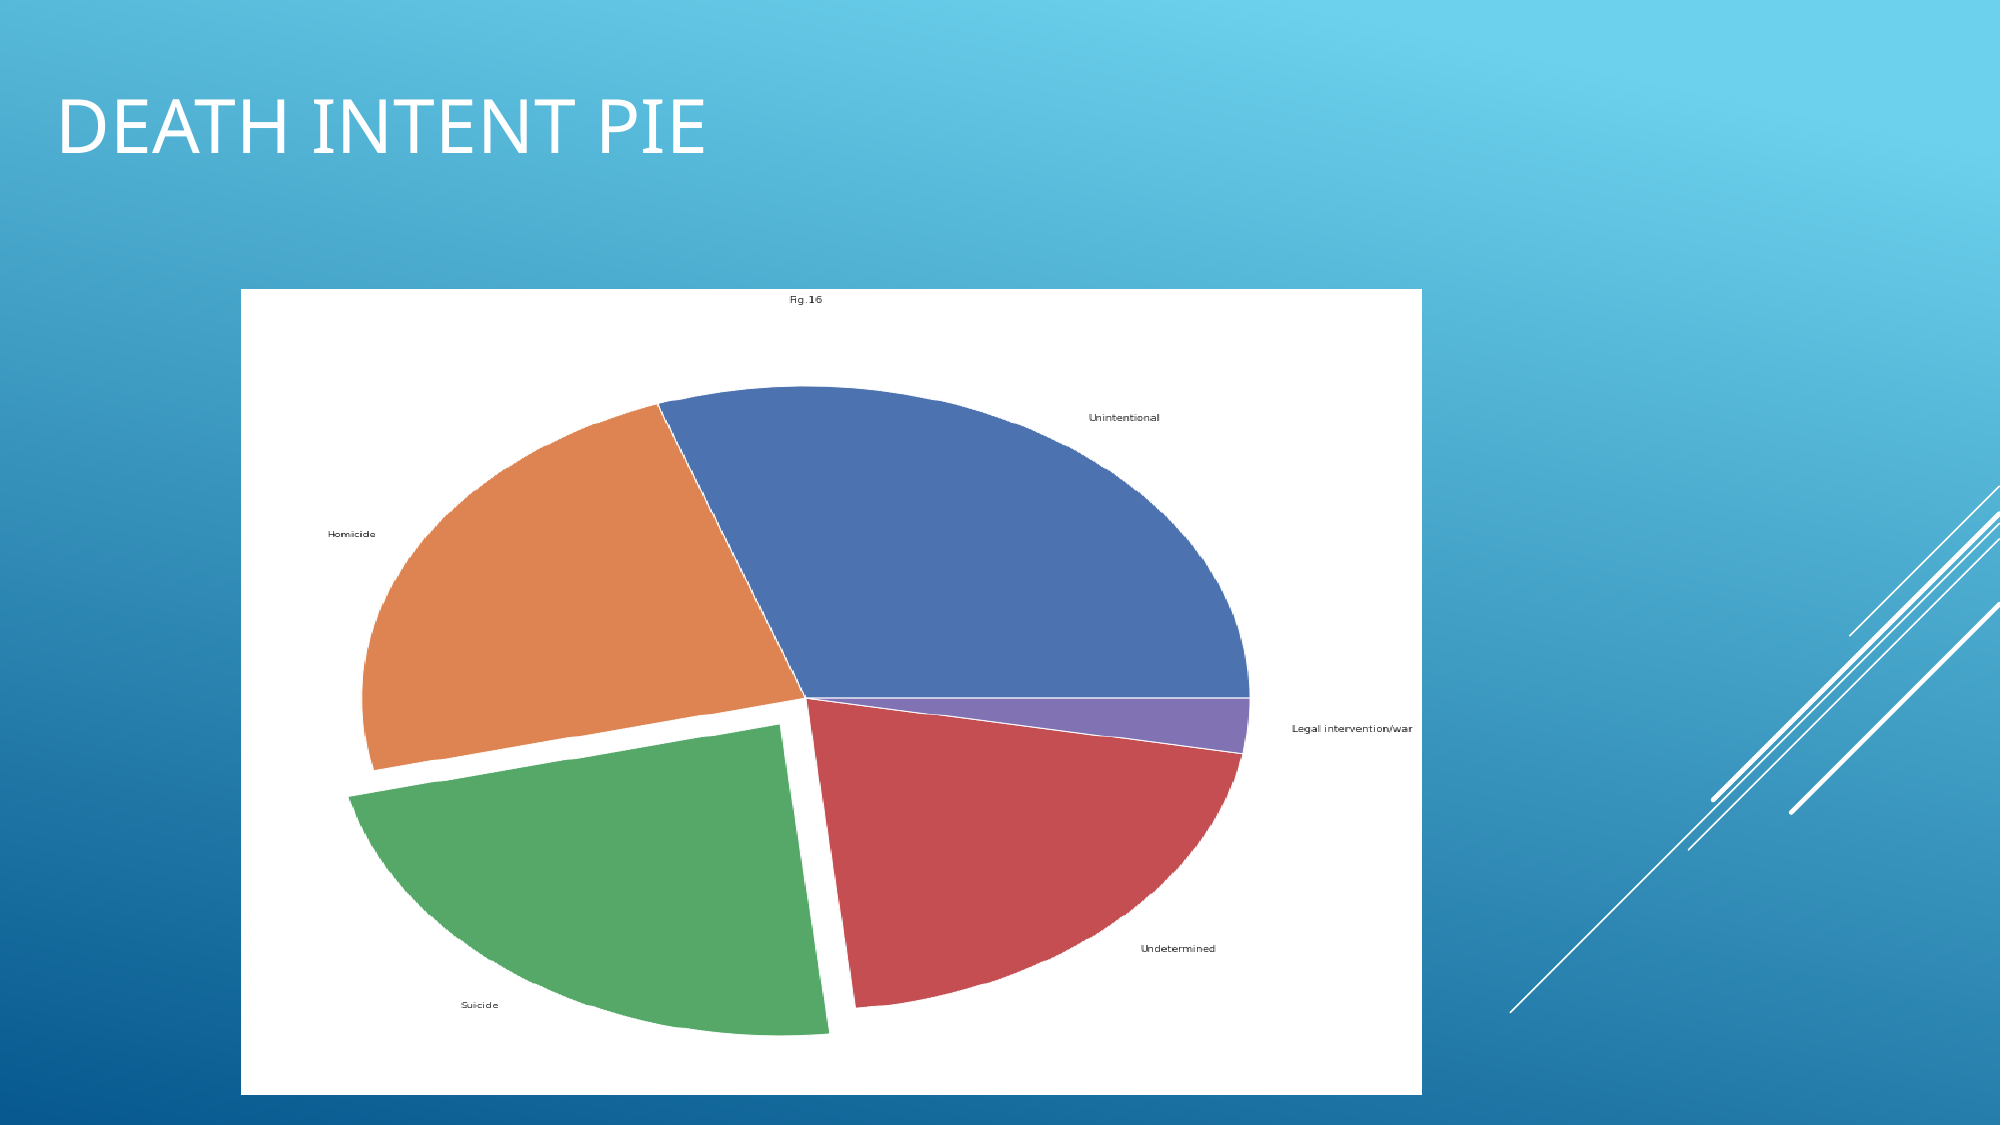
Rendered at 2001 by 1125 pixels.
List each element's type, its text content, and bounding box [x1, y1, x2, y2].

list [240, 289, 1422, 1095]
title Death intent pie [40, 0, 1441, 248]
